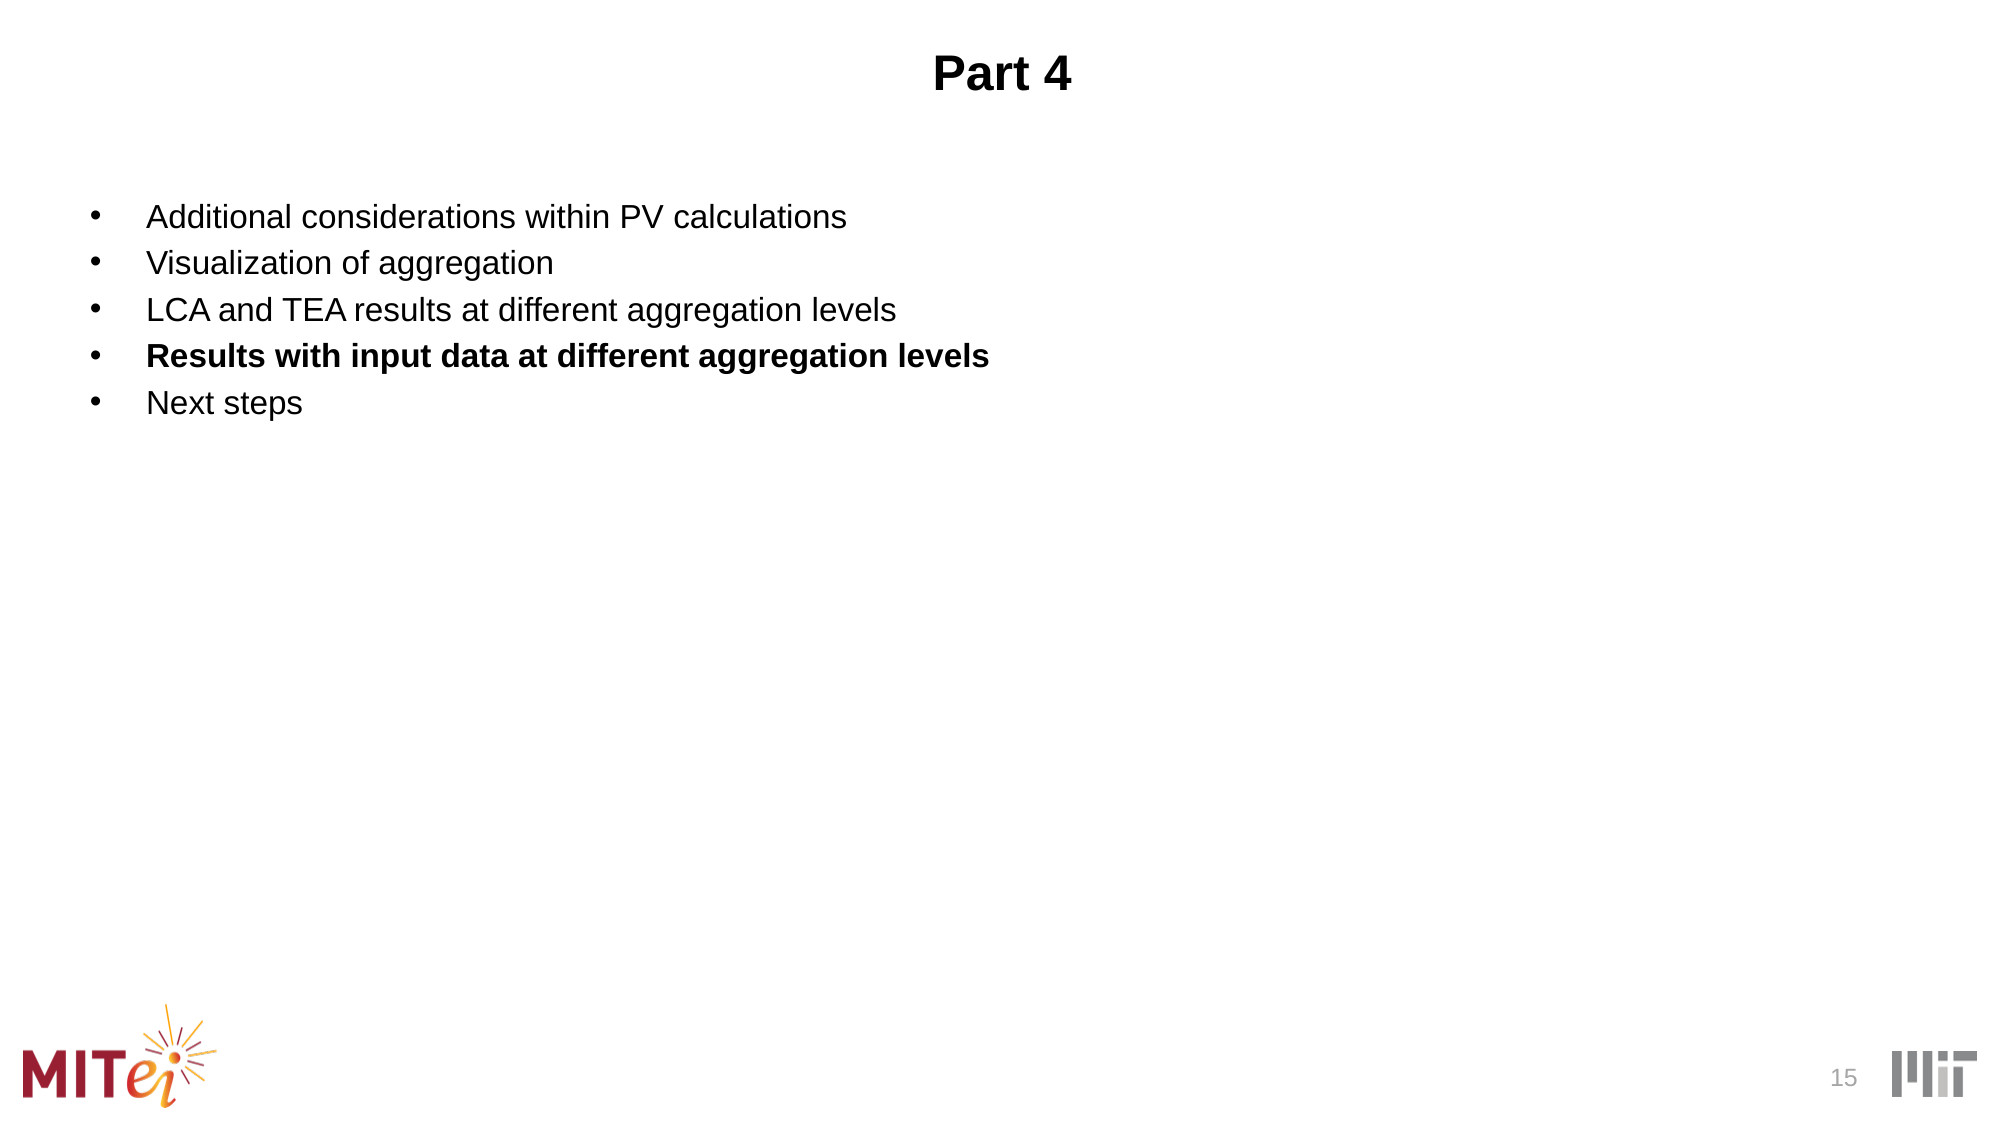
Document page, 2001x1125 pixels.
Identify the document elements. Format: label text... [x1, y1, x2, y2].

picture [1892, 1051, 1977, 1097]
list Additional considerations within PV calculations Visualization of aggregation LCA and TEA results at different aggregation levels Results with input data at different aggregation levels Next steps [75, 187, 1930, 965]
title Part 4 [75, 33, 1930, 100]
picture [23, 1004, 217, 1108]
